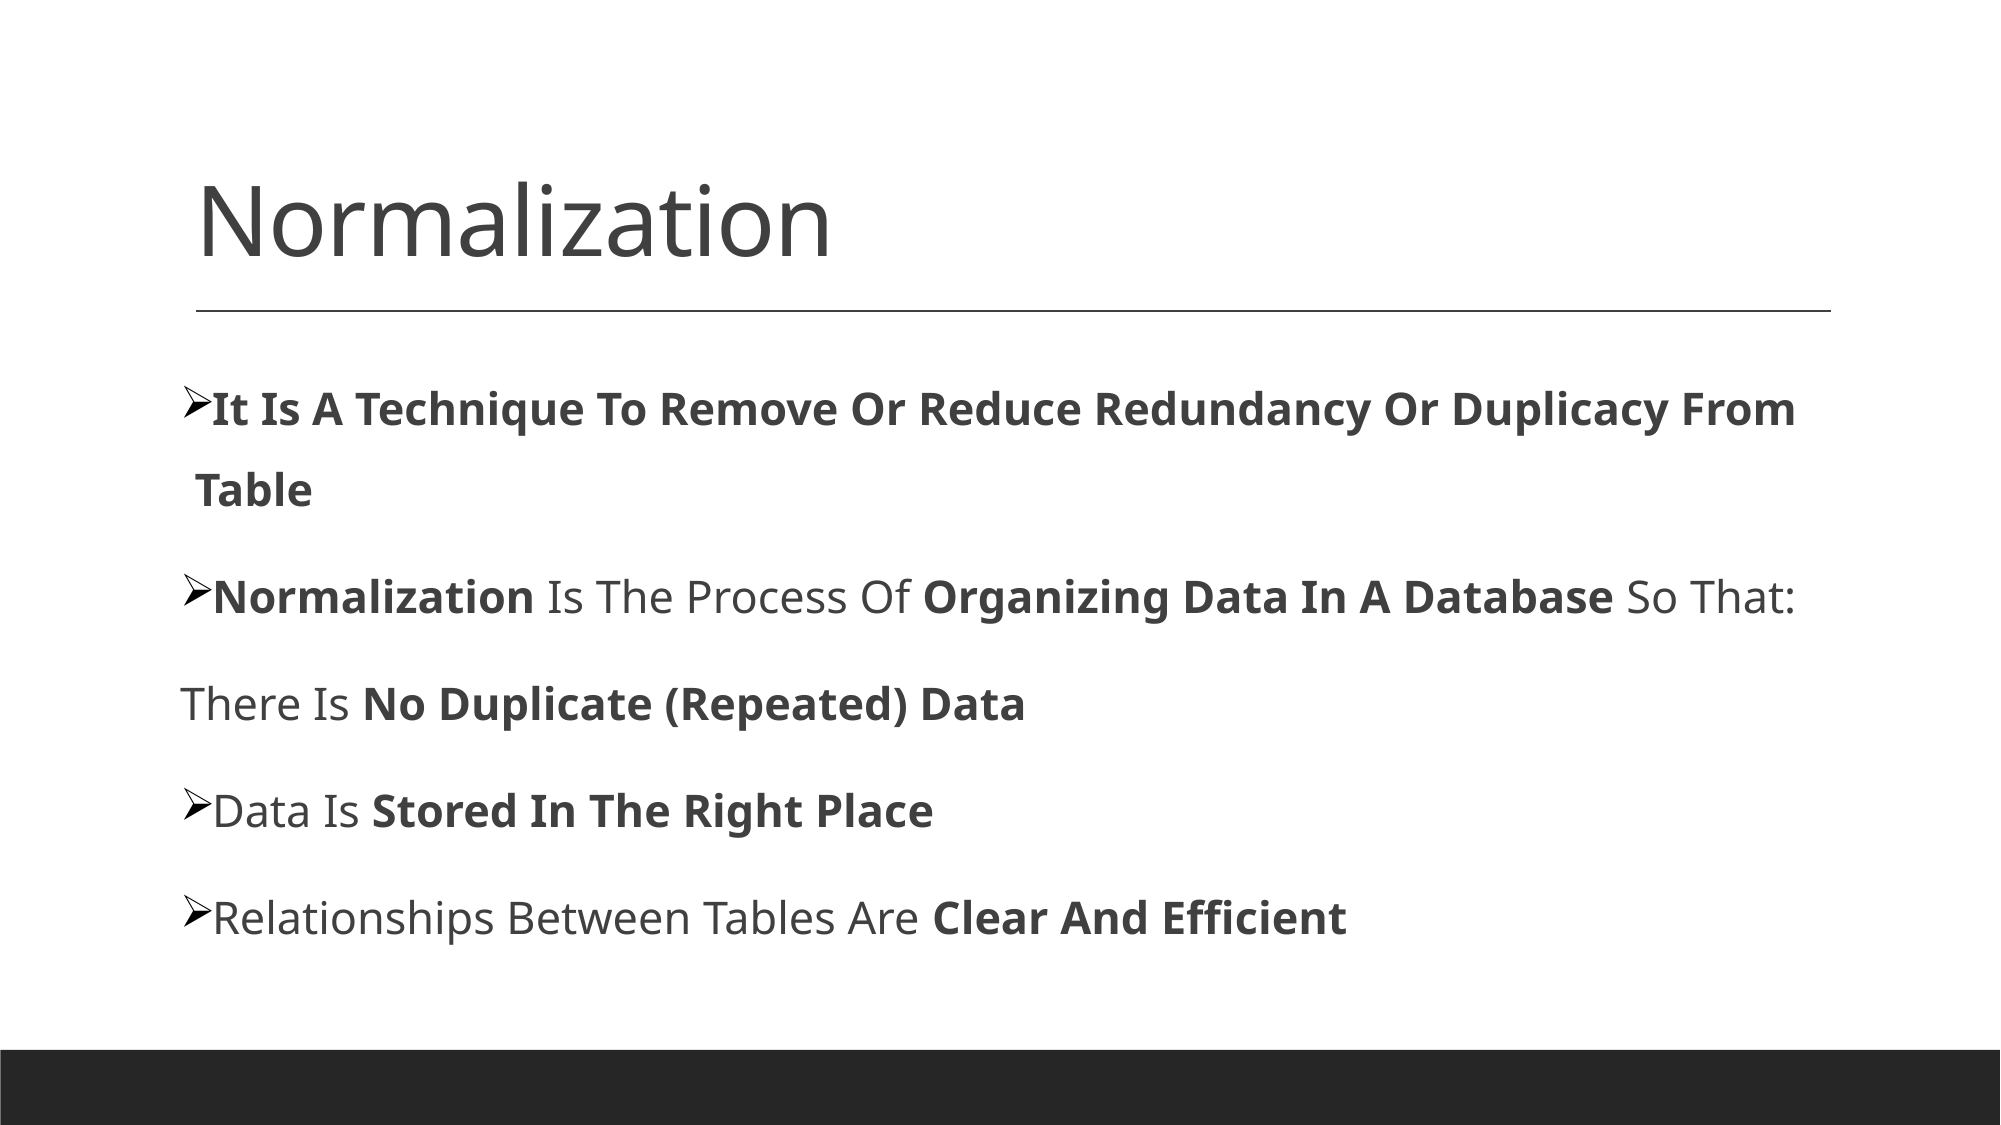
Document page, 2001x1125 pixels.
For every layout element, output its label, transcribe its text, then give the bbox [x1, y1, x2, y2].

list It Is A Technique To Remove Or Reduce Redundancy Or Duplicacy From Table Normalization Is The Process Of Organizing Data In A Database So That: There Is No Duplicate (Repeated) Data Data Is Stored In The Right Place Relationships Between Tables Are Clear And Efficient [180, 345, 1830, 963]
title Normalization [180, 47, 1830, 285]
